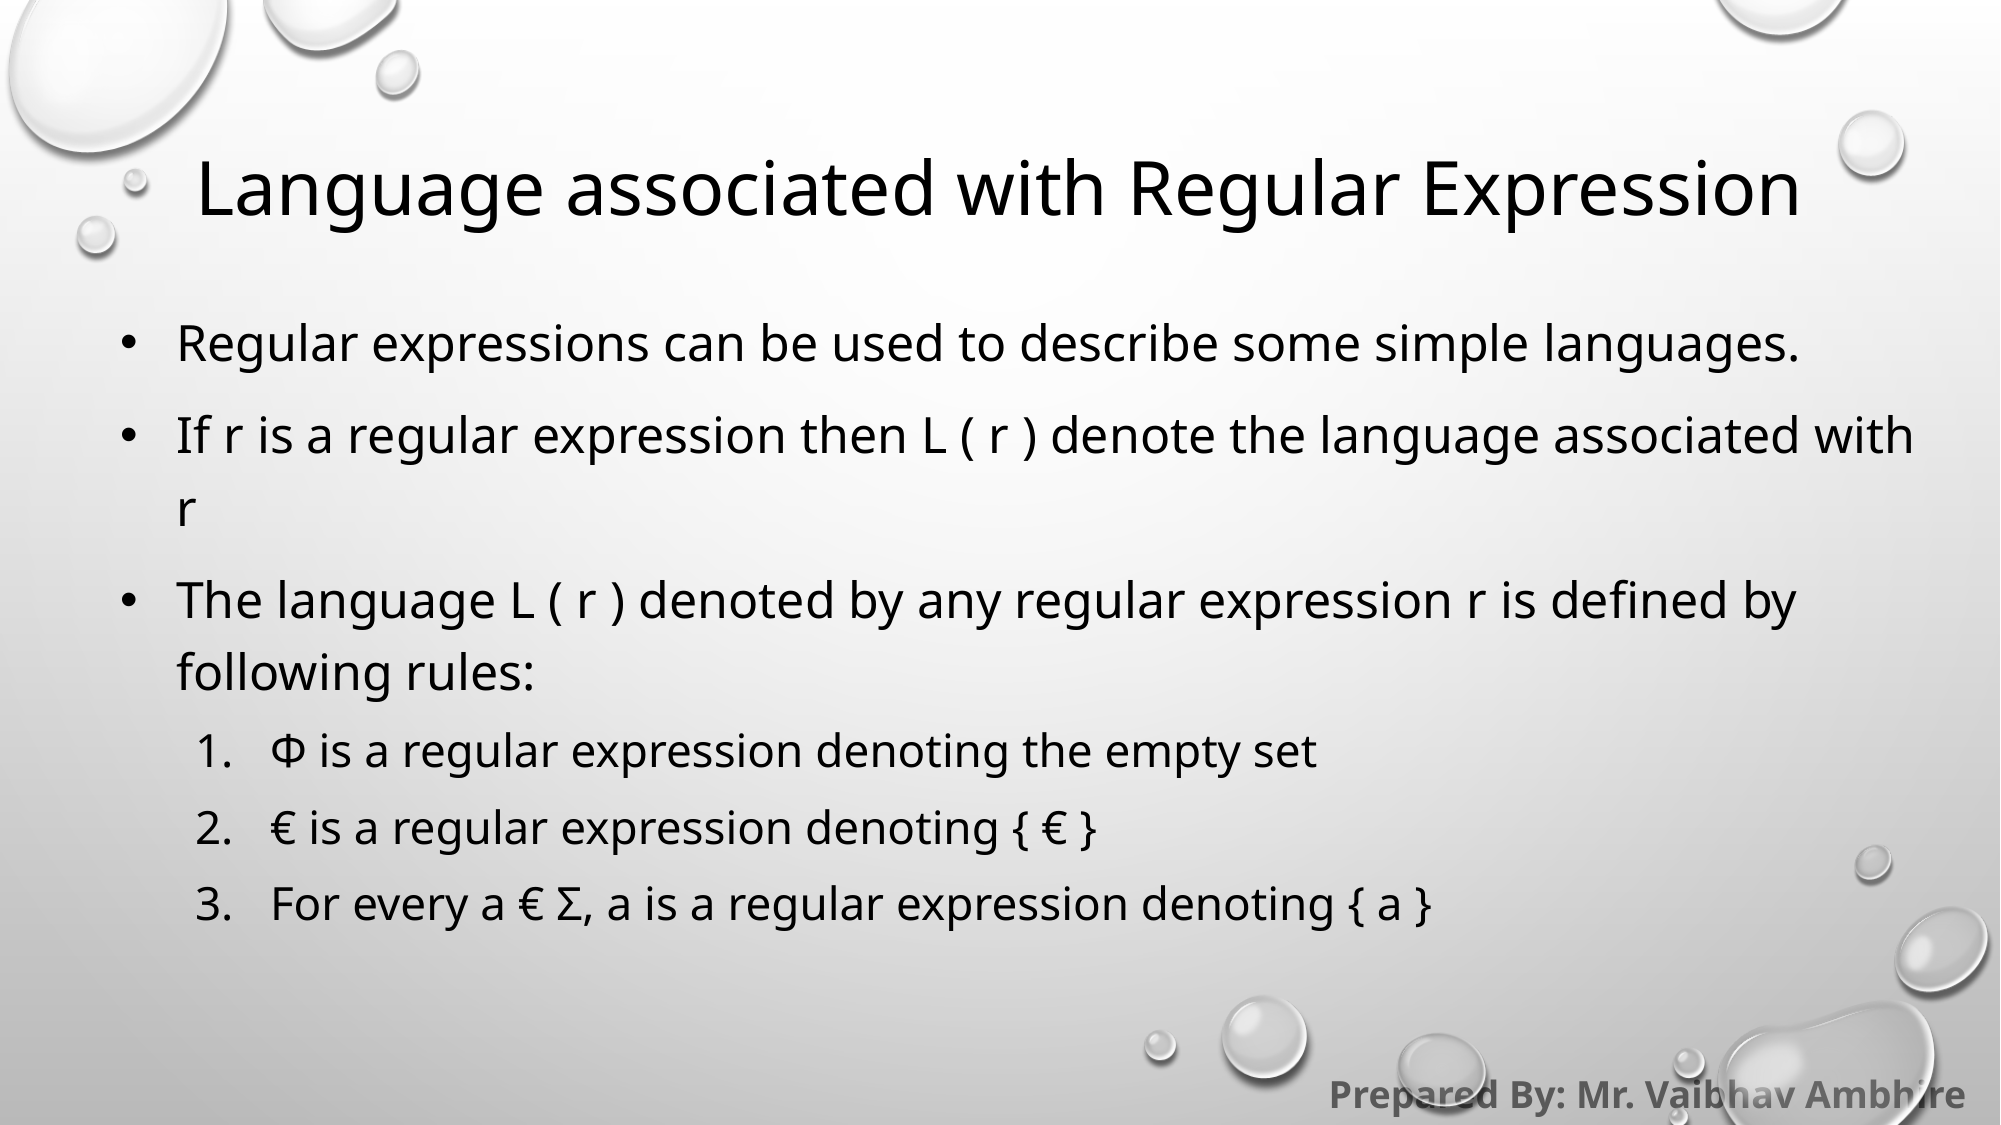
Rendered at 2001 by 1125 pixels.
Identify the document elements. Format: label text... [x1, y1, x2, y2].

list Regular expressions can be used to describe some simple languages. If r is a regular expression then L ( r ) denote the language associated with r The language L ( r ) denoted by any regular expression r is defined by following rules: Φ is a regular expression denoting the empty set € is a regular expression denoting { € } For every a € Σ, a is a regular expression denoting { a } [105, 291, 1935, 1073]
title Language associated with Regular Expression [149, 101, 1851, 281]
picture [0, 0, 2000, 1125]
